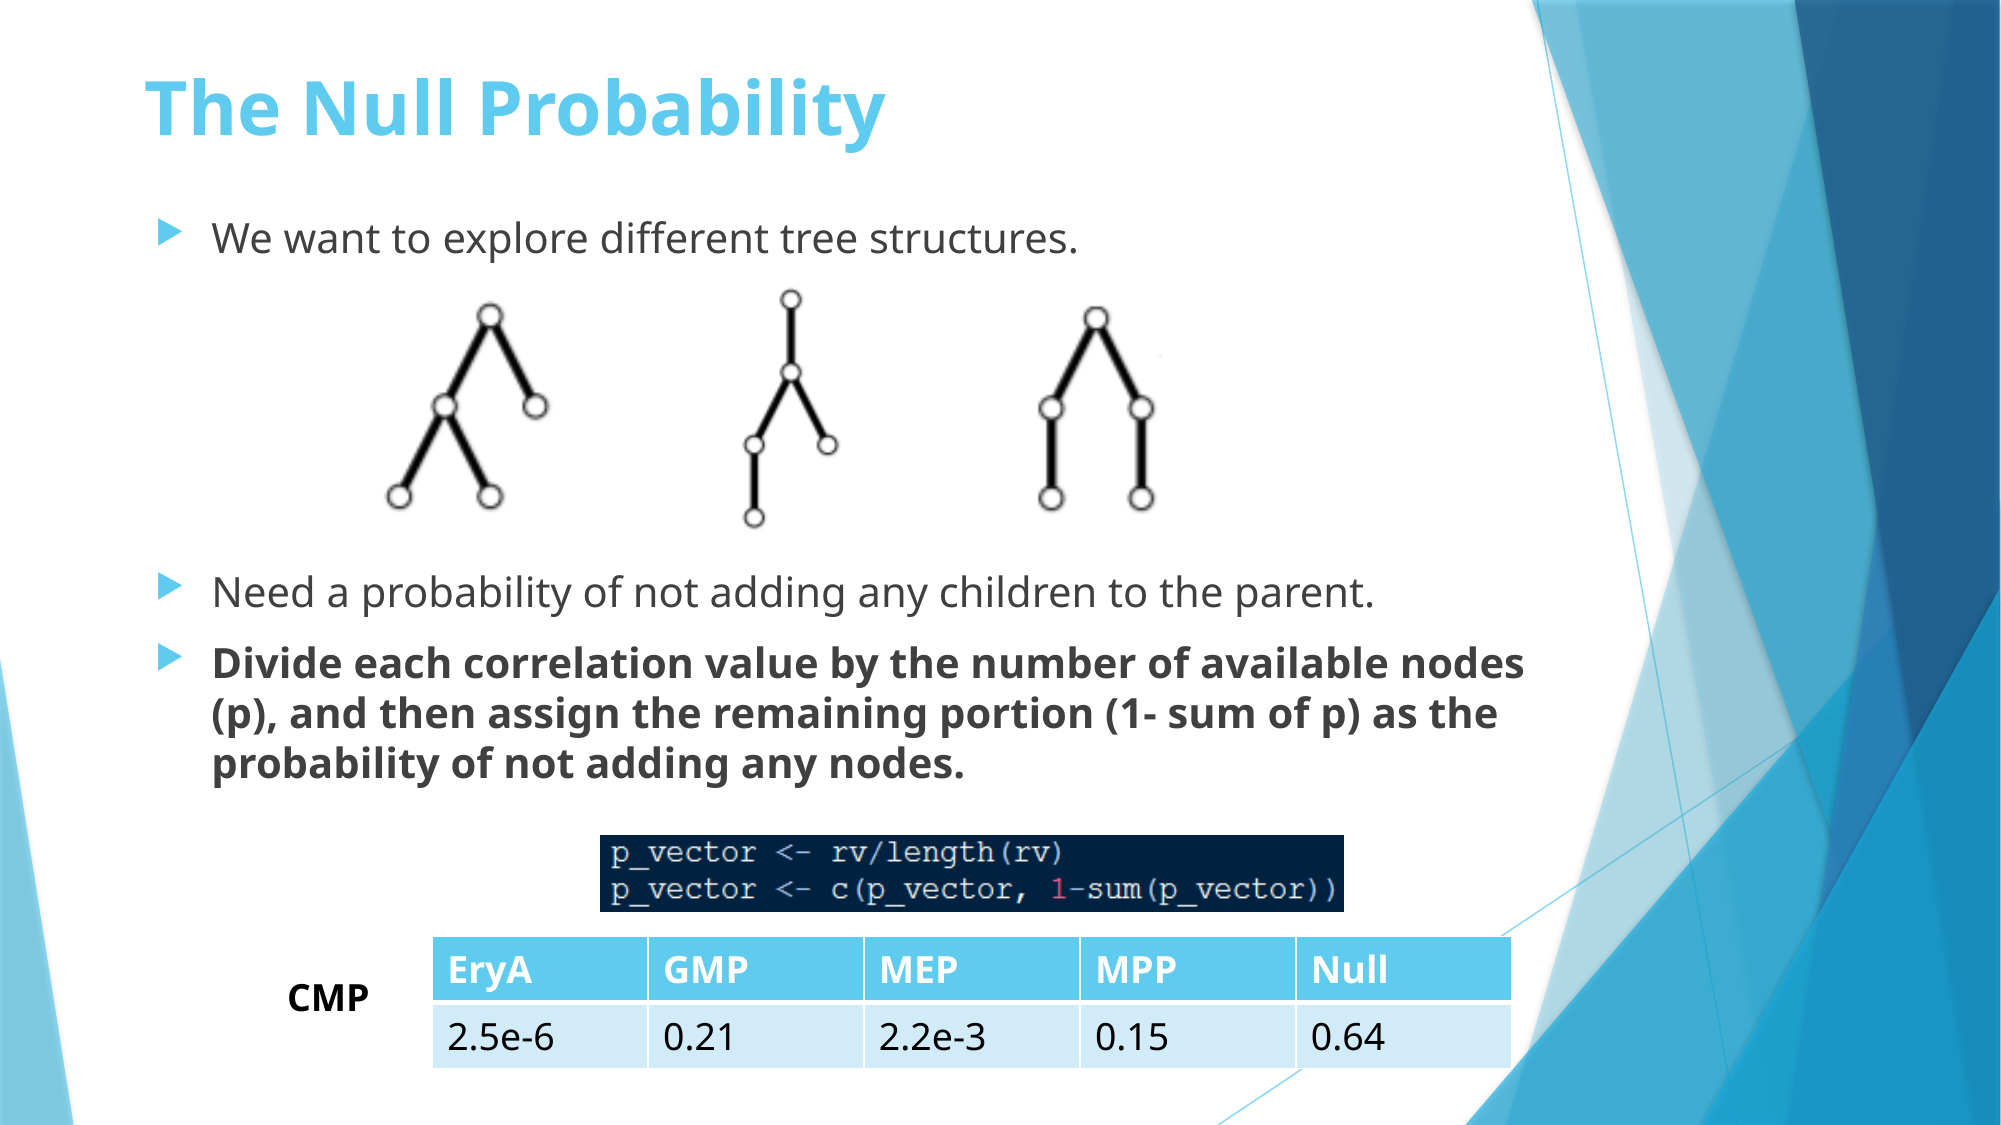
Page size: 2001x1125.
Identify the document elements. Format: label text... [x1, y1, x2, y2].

table_cell 0.15 [1081, 1005, 1295, 1068]
text_box CMP [272, 966, 385, 1027]
picture [730, 281, 846, 543]
table_cell 0.21 [649, 1005, 863, 1068]
table_header Null [1297, 937, 1511, 1000]
table_header EryA [433, 937, 647, 1000]
title The Null Probability [129, 53, 1540, 195]
list We want to explore different tree structures. Need a probability of not adding any children to the parent. Divide each correlation value by the number of available nodes (p), and then assign the remaining portion (1- sum of p) as the probability of not adding any nodes. [140, 204, 1551, 841]
picture [379, 294, 564, 551]
picture [1025, 294, 1177, 531]
table_header MEP [865, 937, 1079, 1000]
table_cell 0.64 [1297, 1005, 1511, 1068]
table_header MPP [1081, 937, 1295, 1000]
table_cell 2.2e-3 [865, 1005, 1079, 1068]
picture [600, 834, 1344, 913]
table_cell 2.5e-6 [433, 1005, 647, 1068]
table_header GMP [649, 937, 863, 1000]
